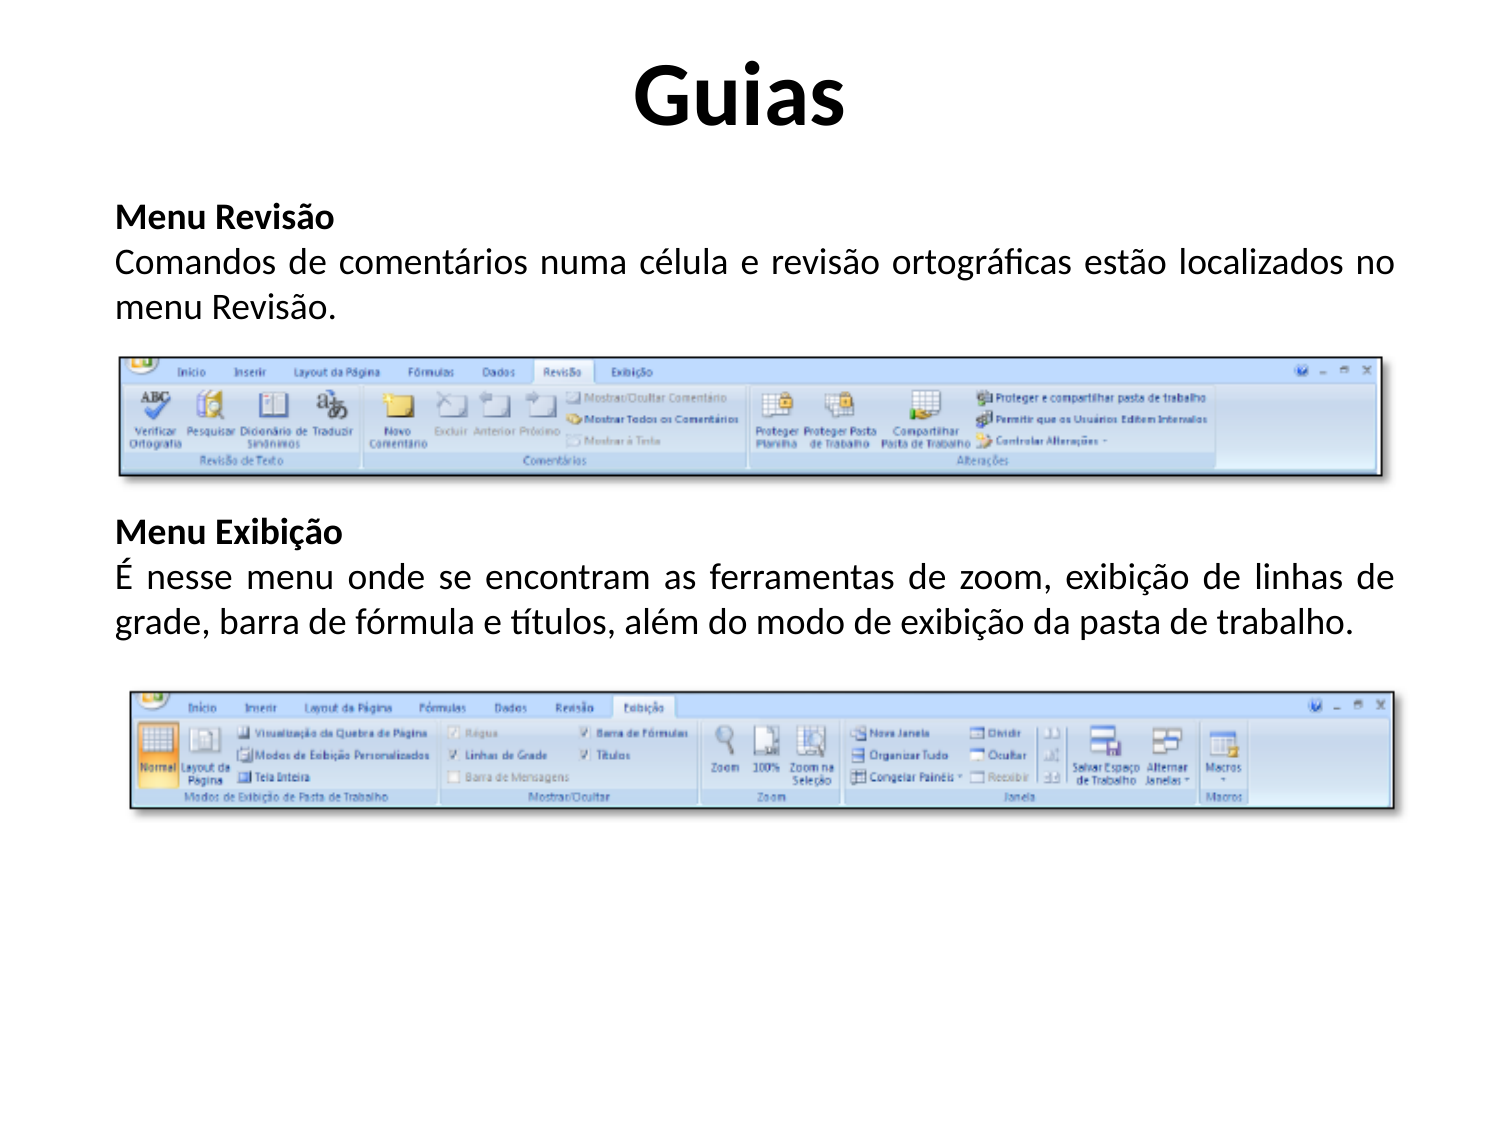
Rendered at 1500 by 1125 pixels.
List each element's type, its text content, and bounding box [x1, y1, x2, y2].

title Guias [64, 0, 1415, 183]
picture [111, 349, 1397, 504]
picture [111, 668, 1411, 823]
text_box Menu Revisão Comandos de comentários numa célula e revisão ortográficas estão localizados no menu Revisão. Menu Exibição É nesse menu onde se encontram as ferramentas de zoom, exibição de linhas de grade, barra de fórmula e títulos, além do modo de exibição da pasta de trabalho. [100, 184, 1412, 650]
